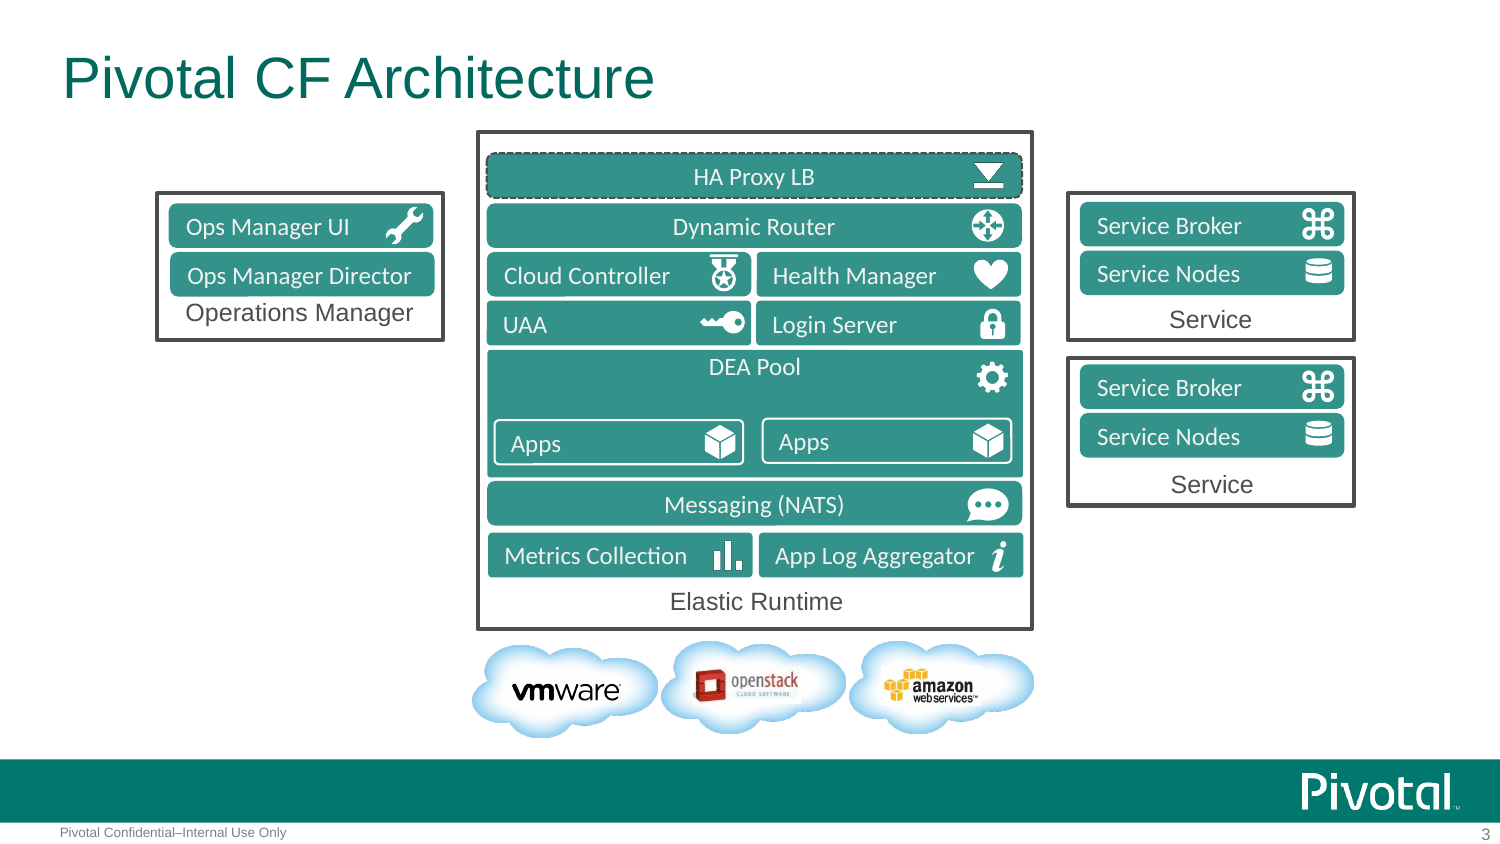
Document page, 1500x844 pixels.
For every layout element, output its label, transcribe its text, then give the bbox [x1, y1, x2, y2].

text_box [1067, 358, 1355, 507]
picture [660, 641, 846, 738]
picture [848, 641, 1034, 738]
title Pivotal CF Architecture [62, 47, 1443, 124]
picture [472, 645, 658, 742]
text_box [477, 131, 1033, 630]
picture [1302, 773, 1460, 810]
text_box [156, 192, 444, 341]
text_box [1067, 192, 1355, 342]
